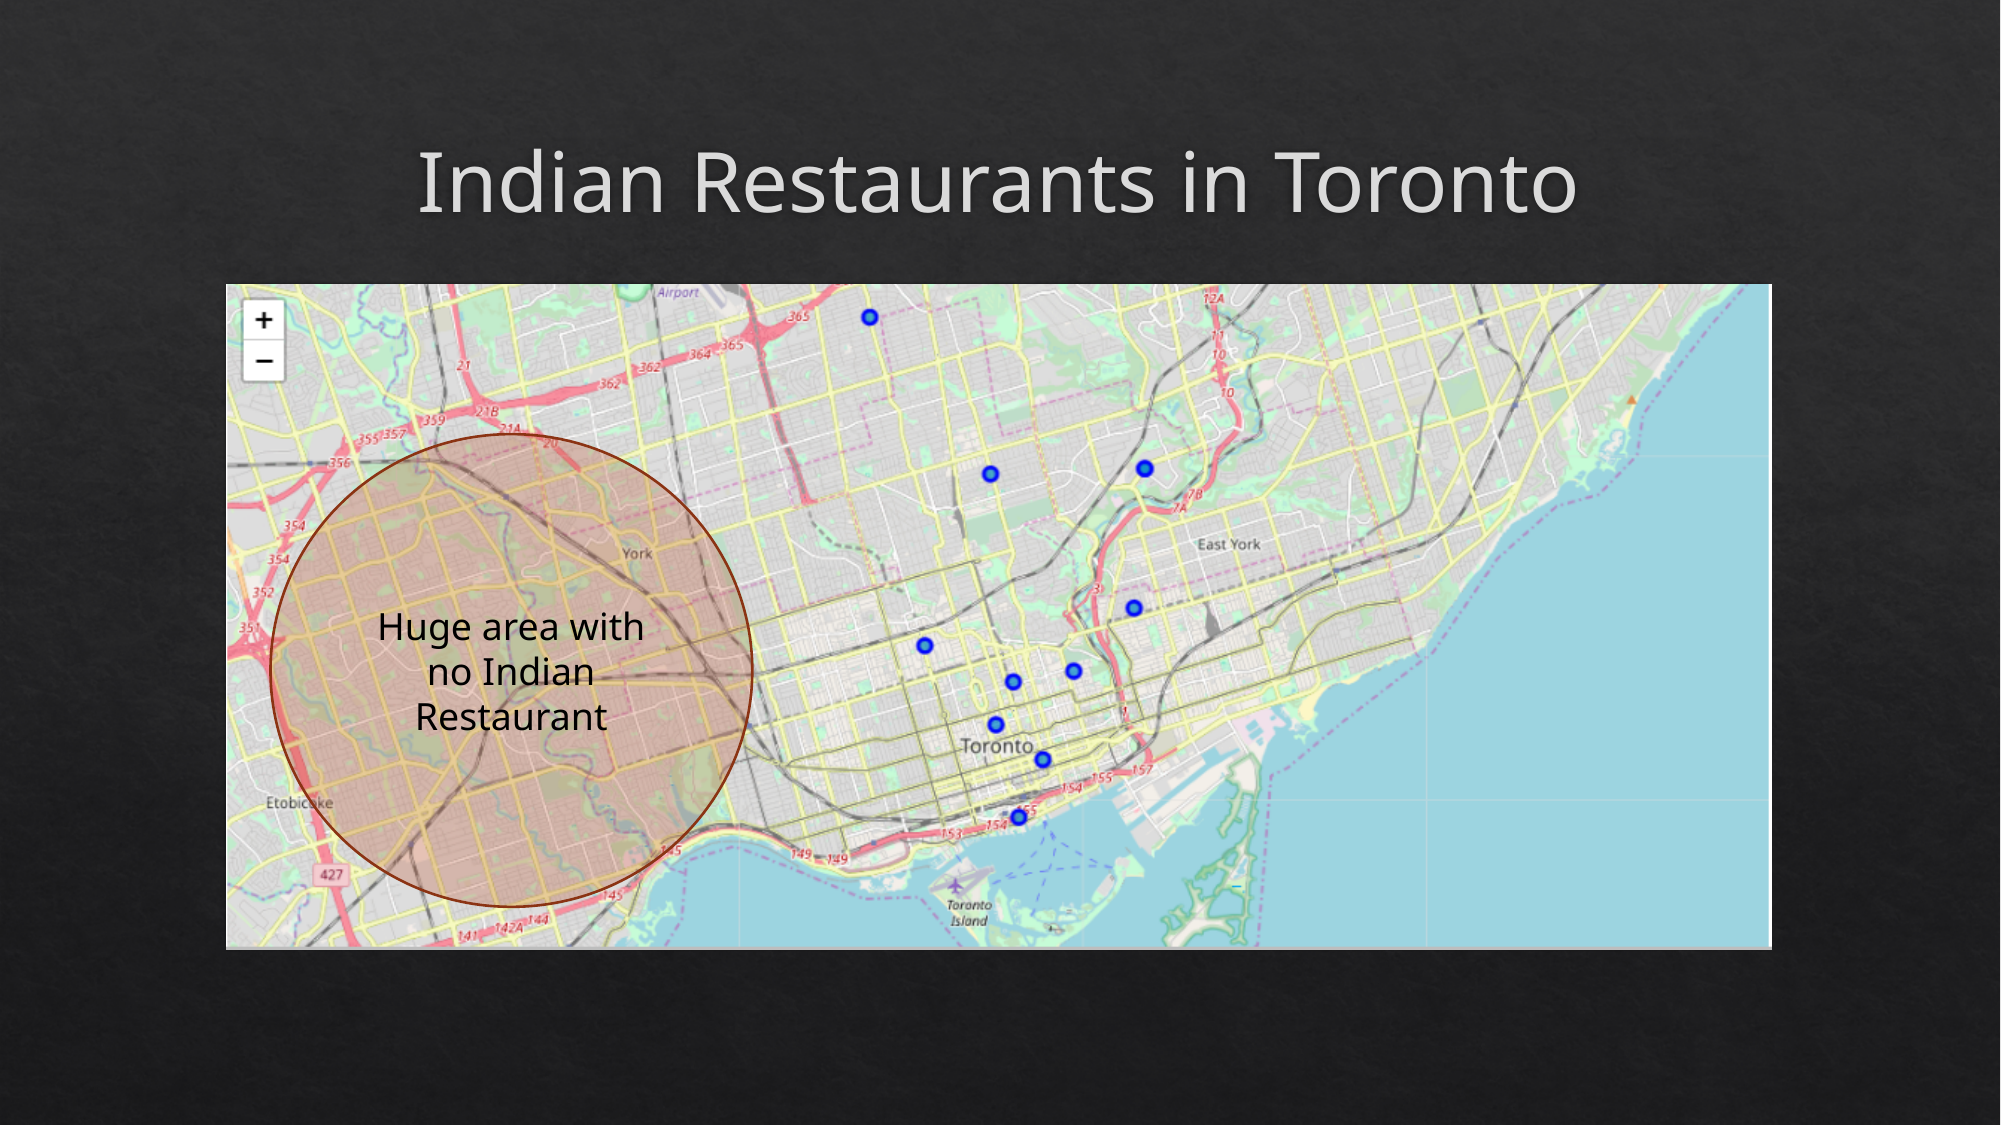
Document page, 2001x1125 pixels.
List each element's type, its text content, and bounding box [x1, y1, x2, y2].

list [226, 283, 1772, 951]
title Indian Restaurants in Toronto [149, 99, 1849, 260]
